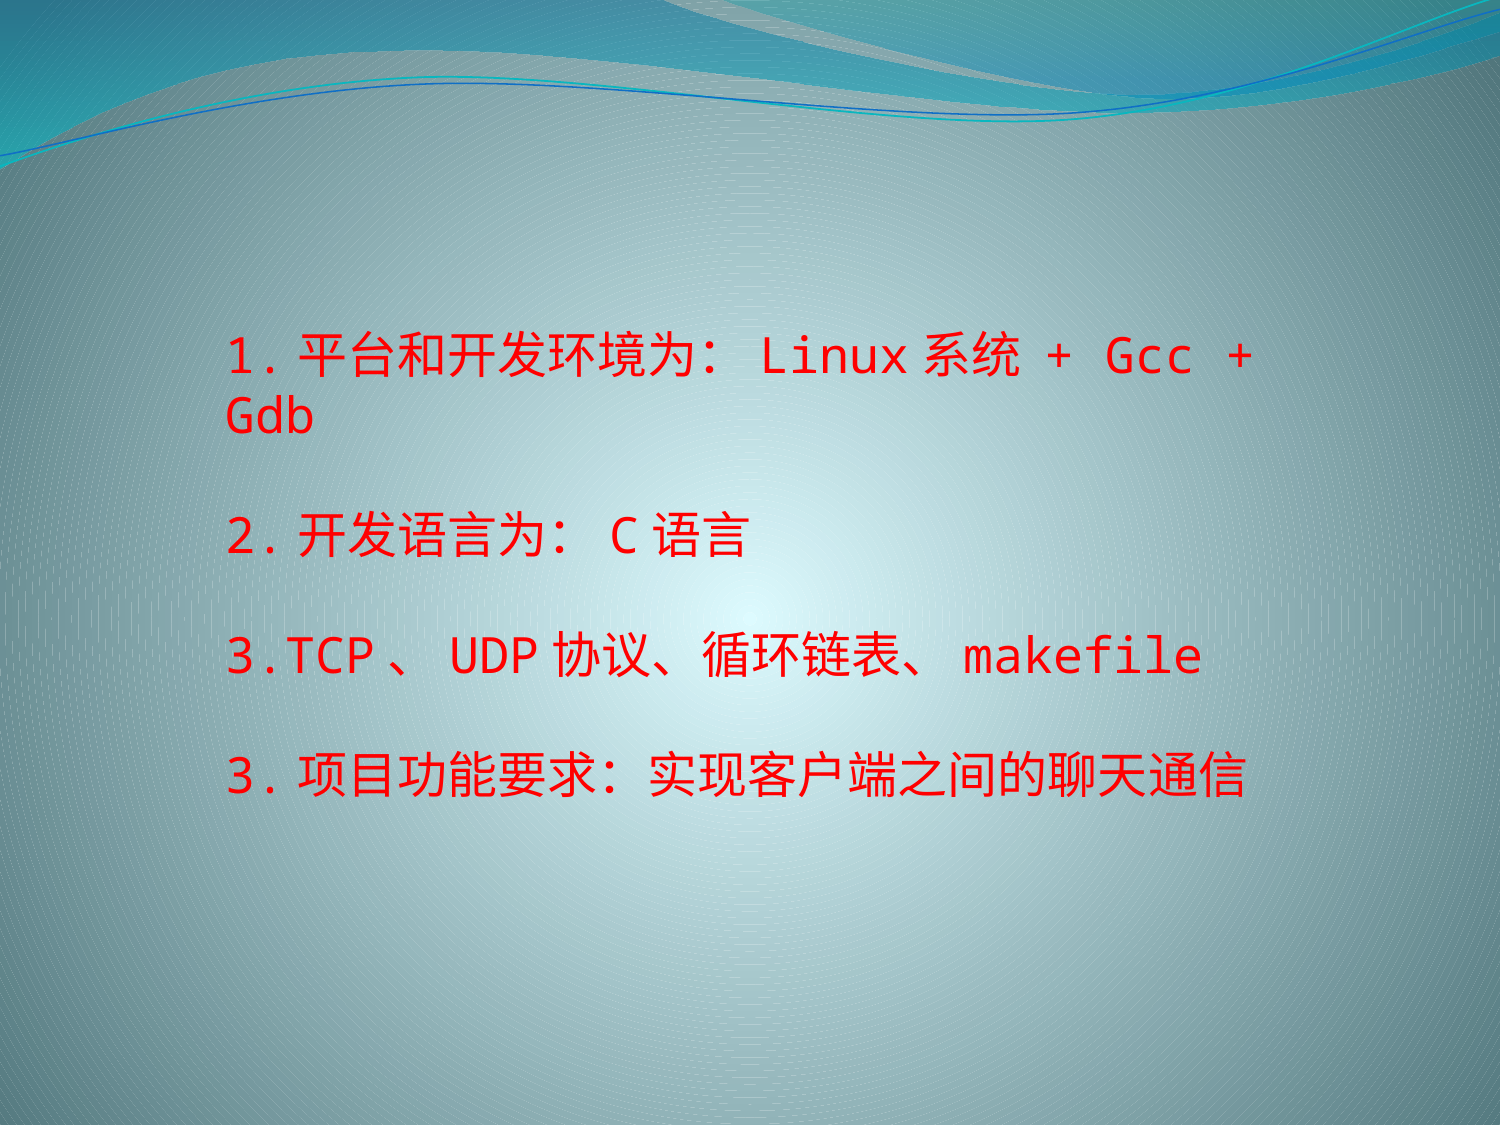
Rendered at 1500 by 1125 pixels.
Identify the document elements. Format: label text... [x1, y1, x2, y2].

text_box 1.平台和开发环境为：Linux系统 + Gcc + Gdb 2.开发语言为：C语言 3.TCP、UDP协议、循环链表、makefile 3.项目功能要求：实现客户端之间的聊天通信 [210, 316, 1301, 872]
